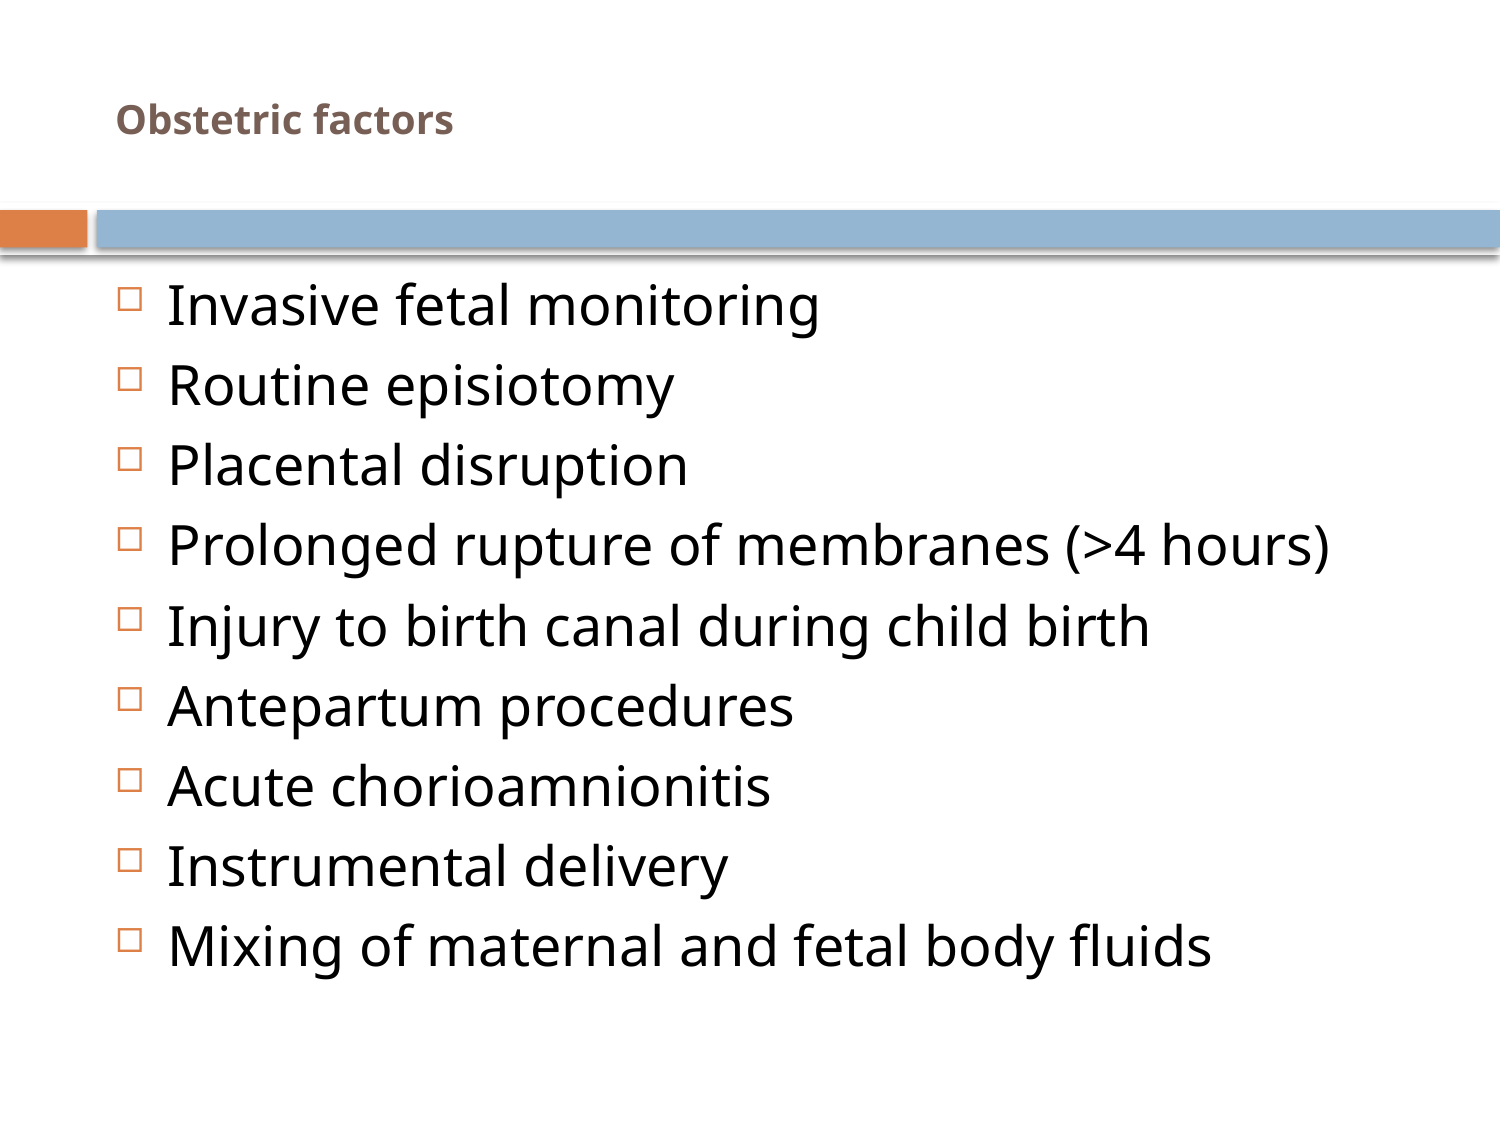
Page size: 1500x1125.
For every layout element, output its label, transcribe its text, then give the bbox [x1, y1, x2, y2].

list Invasive fetal monitoring Routine episiotomy Placental disruption Prolonged rupture of membranes (>4 hours) Injury to birth canal during child birth Antepartum procedures Acute chorioamnionitis Instrumental delivery Mixing of maternal and fetal body fluids [100, 262, 1438, 1000]
title Obstetric factors [100, 37, 1438, 200]
